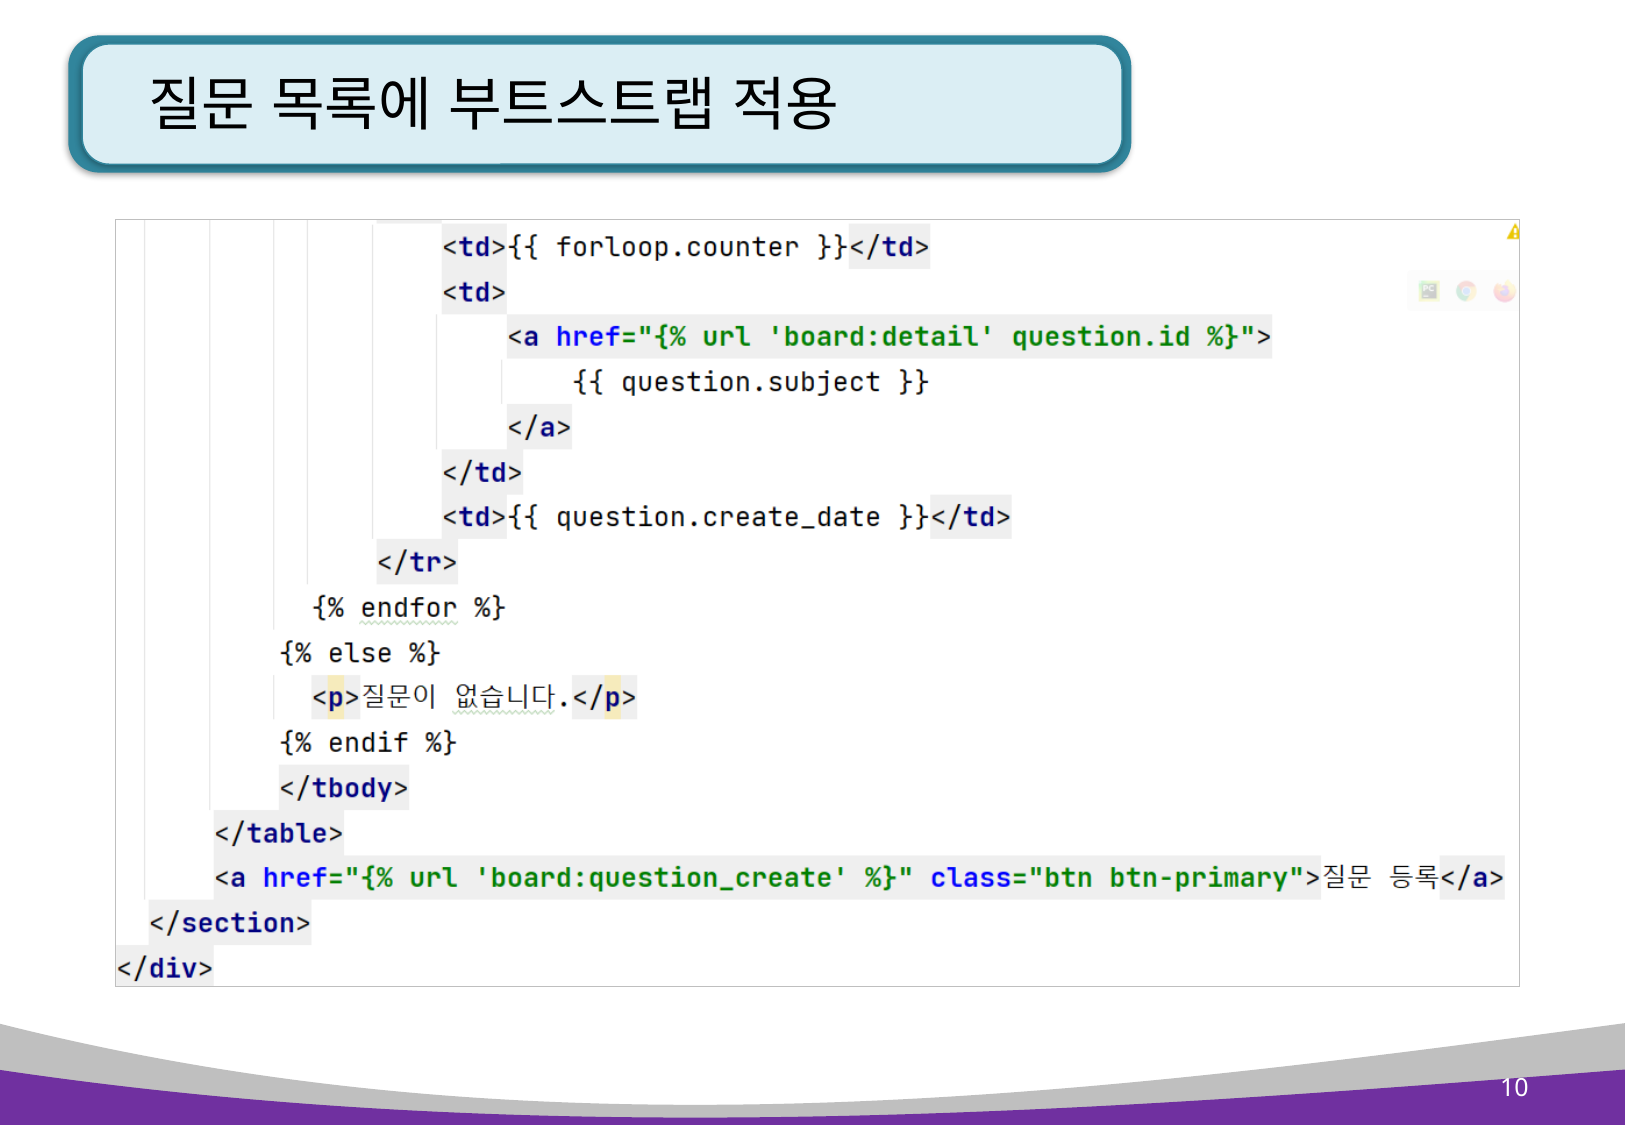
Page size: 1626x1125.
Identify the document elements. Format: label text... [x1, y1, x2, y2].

title 질문 목록에 부트스트랩 적용 [103, 32, 1121, 173]
picture [115, 219, 1520, 988]
slide_number 10 [1452, 1058, 1544, 1119]
